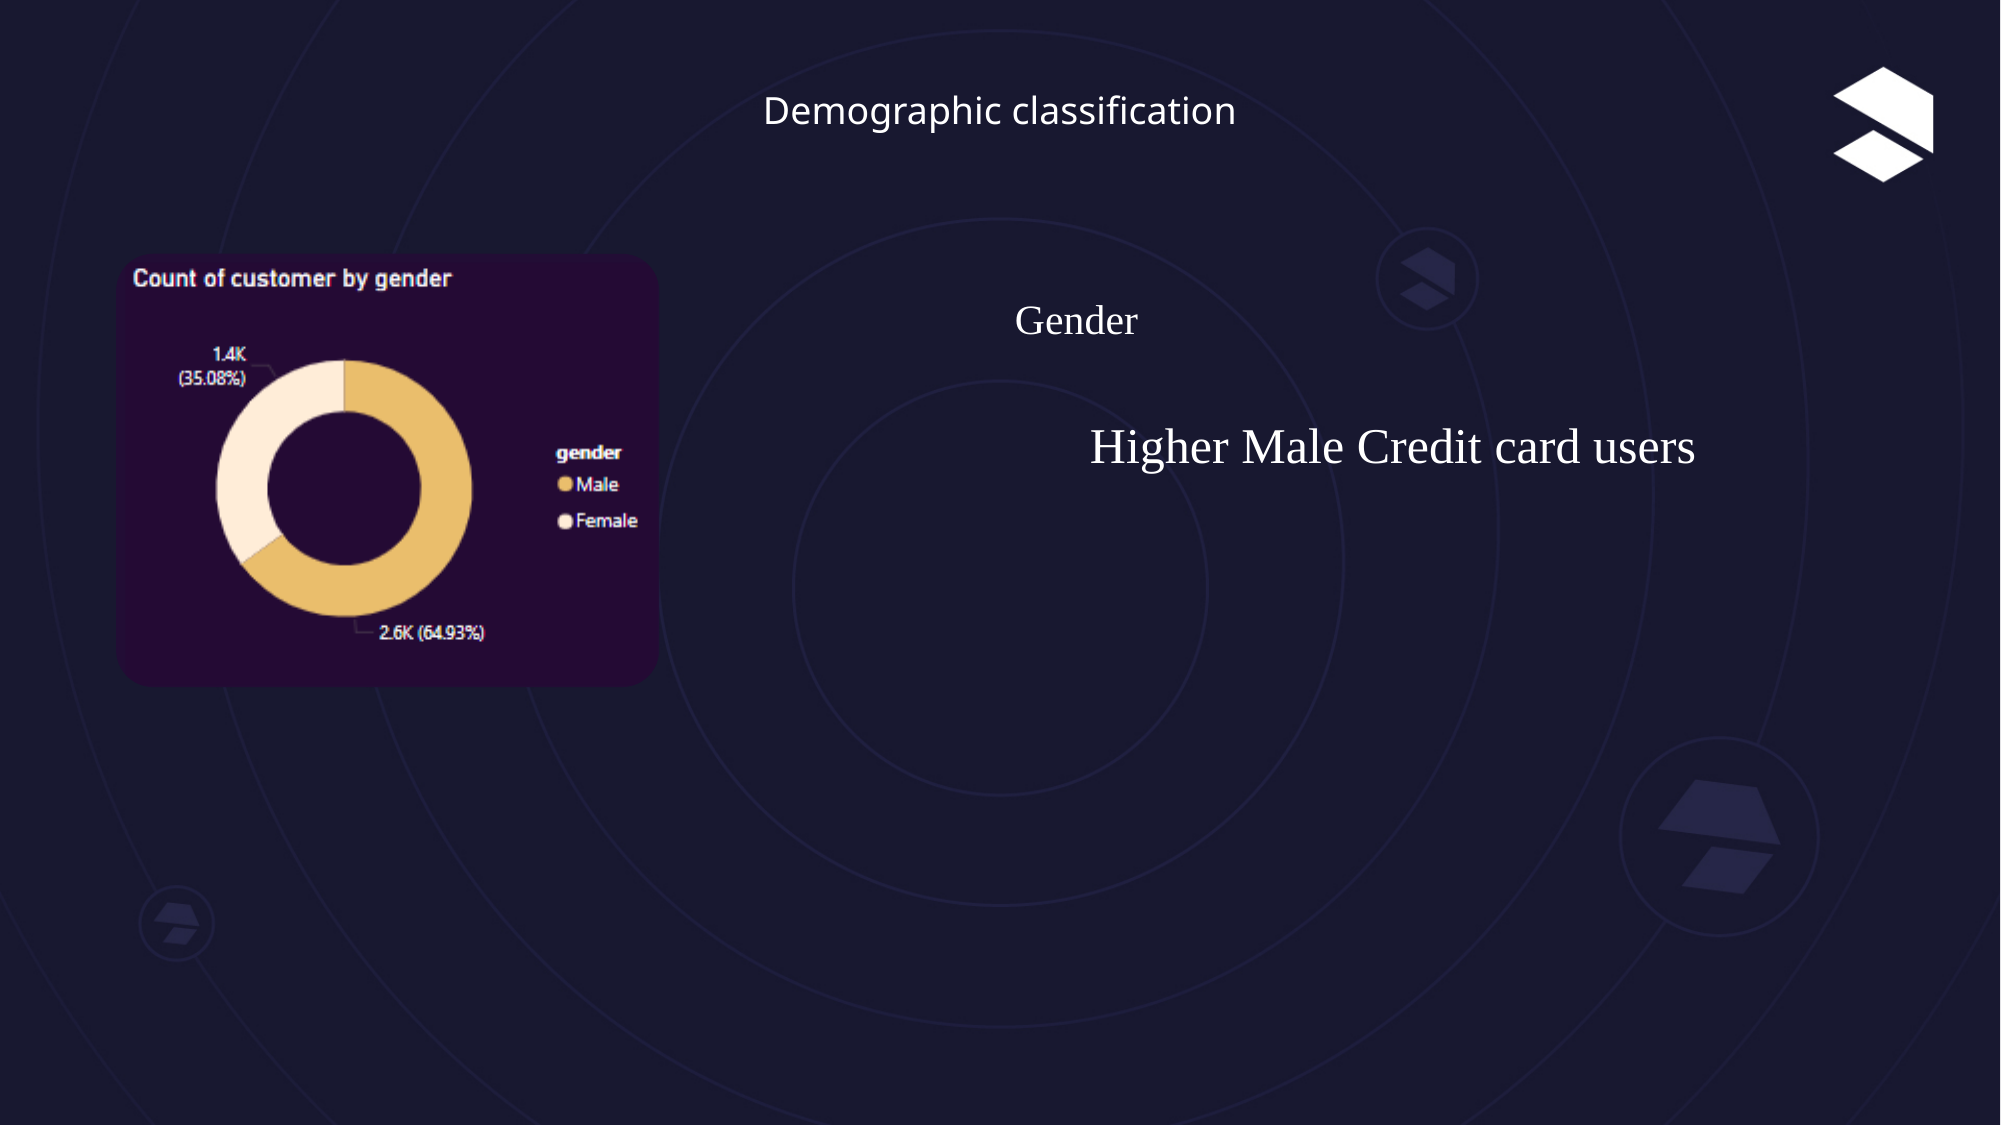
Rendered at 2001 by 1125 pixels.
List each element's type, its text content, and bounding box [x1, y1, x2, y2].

list Gender Higher Male Credit card users [999, 235, 1884, 590]
picture [0, 0, 2001, 1125]
title Demographic classification [137, 59, 1863, 166]
